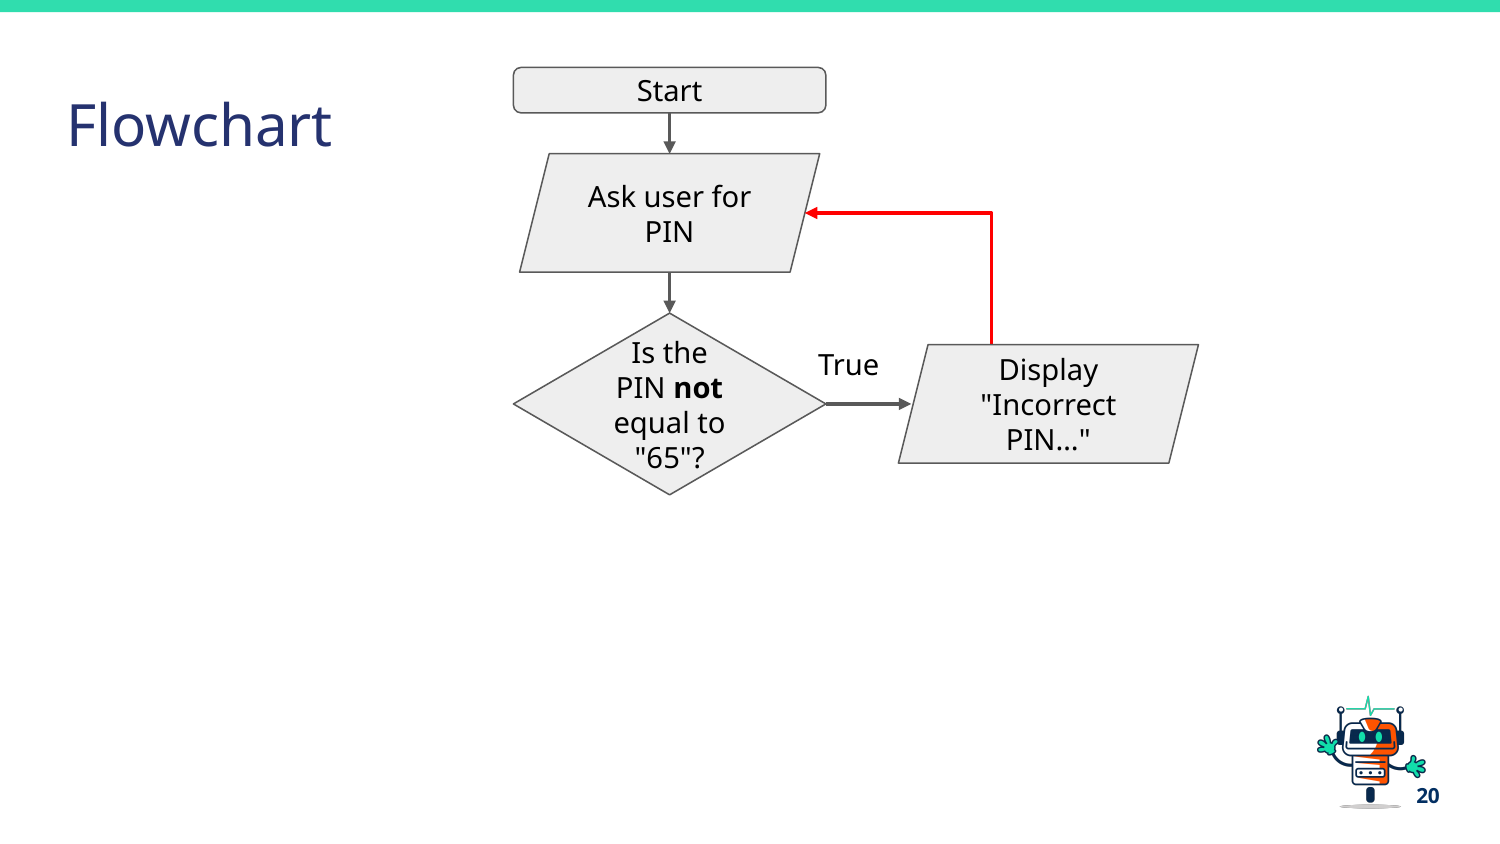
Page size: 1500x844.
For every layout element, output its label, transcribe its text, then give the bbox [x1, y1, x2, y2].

title Flowchart [671, 72, 1449, 167]
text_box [804, 212, 1179, 405]
text_box Ask user for PIN [519, 153, 820, 273]
text_box Display "Incorrect PIN…" [898, 344, 1199, 464]
text_box Start [513, 67, 826, 113]
title Flowchart [51, 72, 668, 167]
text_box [1309, 687, 1456, 830]
text_box Is the PIN not equal to "65"? [513, 315, 813, 495]
